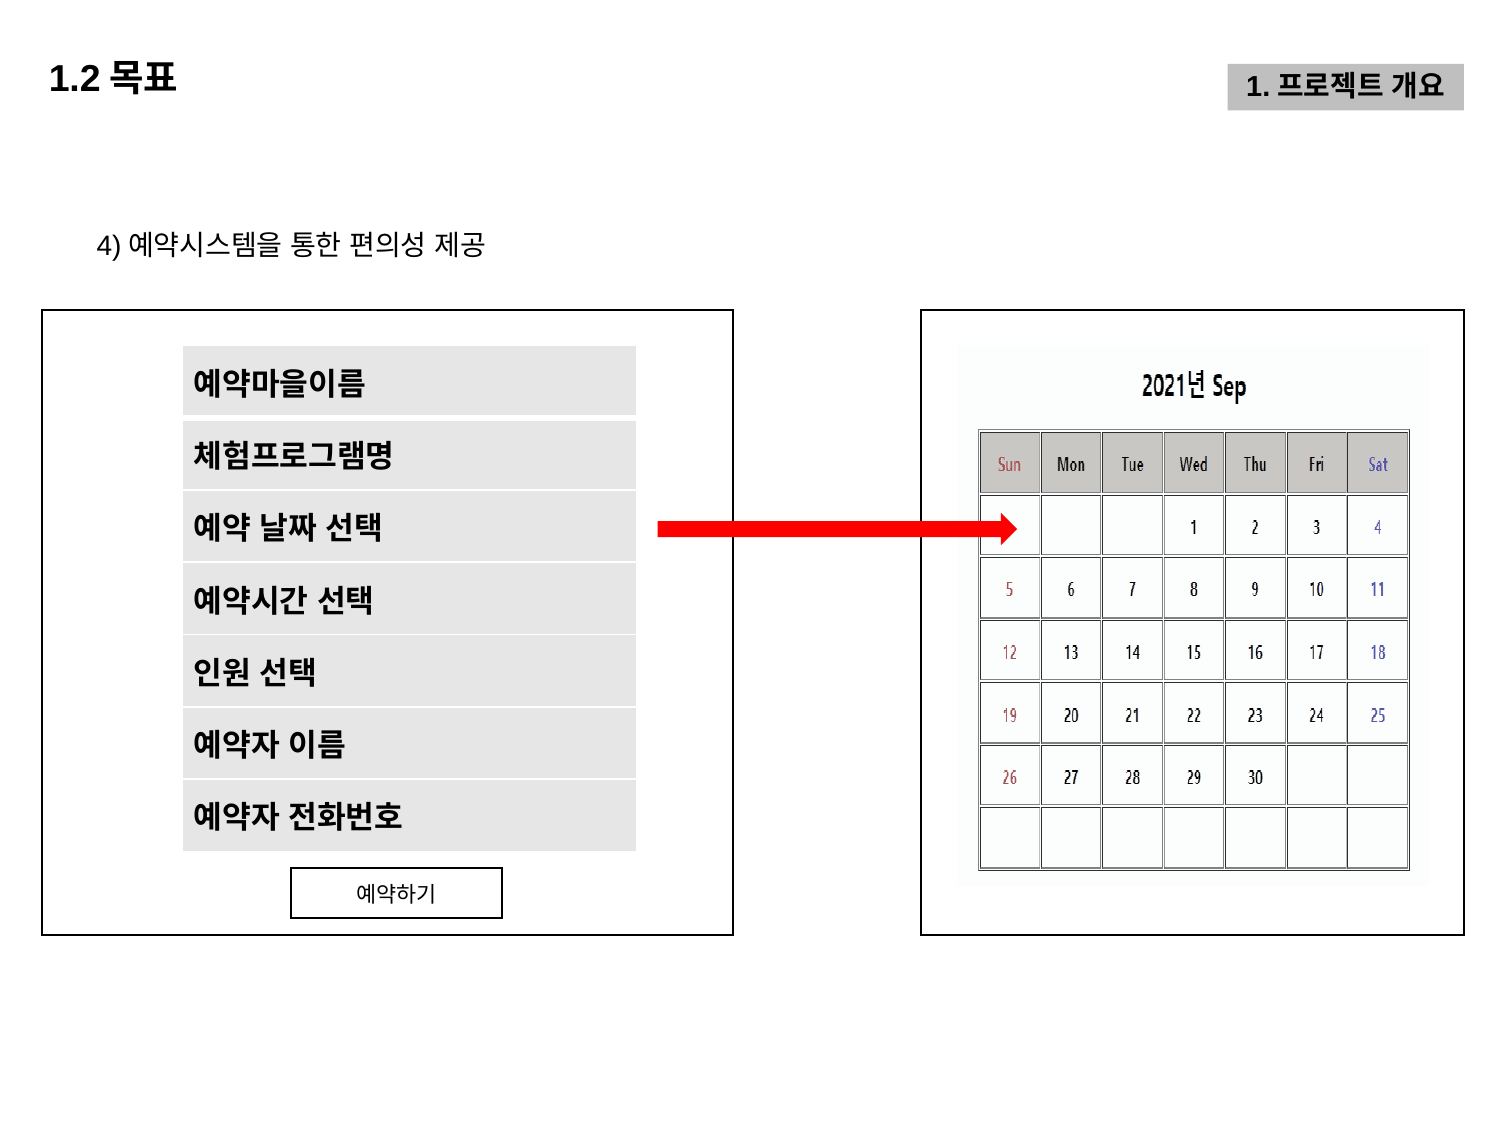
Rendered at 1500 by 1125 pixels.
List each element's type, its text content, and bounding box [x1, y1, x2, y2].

picture [957, 345, 1429, 886]
text_box 4)예약시스템을 통한 편의성 제공 [34, 219, 548, 336]
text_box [48, 21, 1465, 123]
text_box [41, 309, 734, 936]
text_box [657, 521, 957, 538]
text_box [920, 309, 1465, 936]
